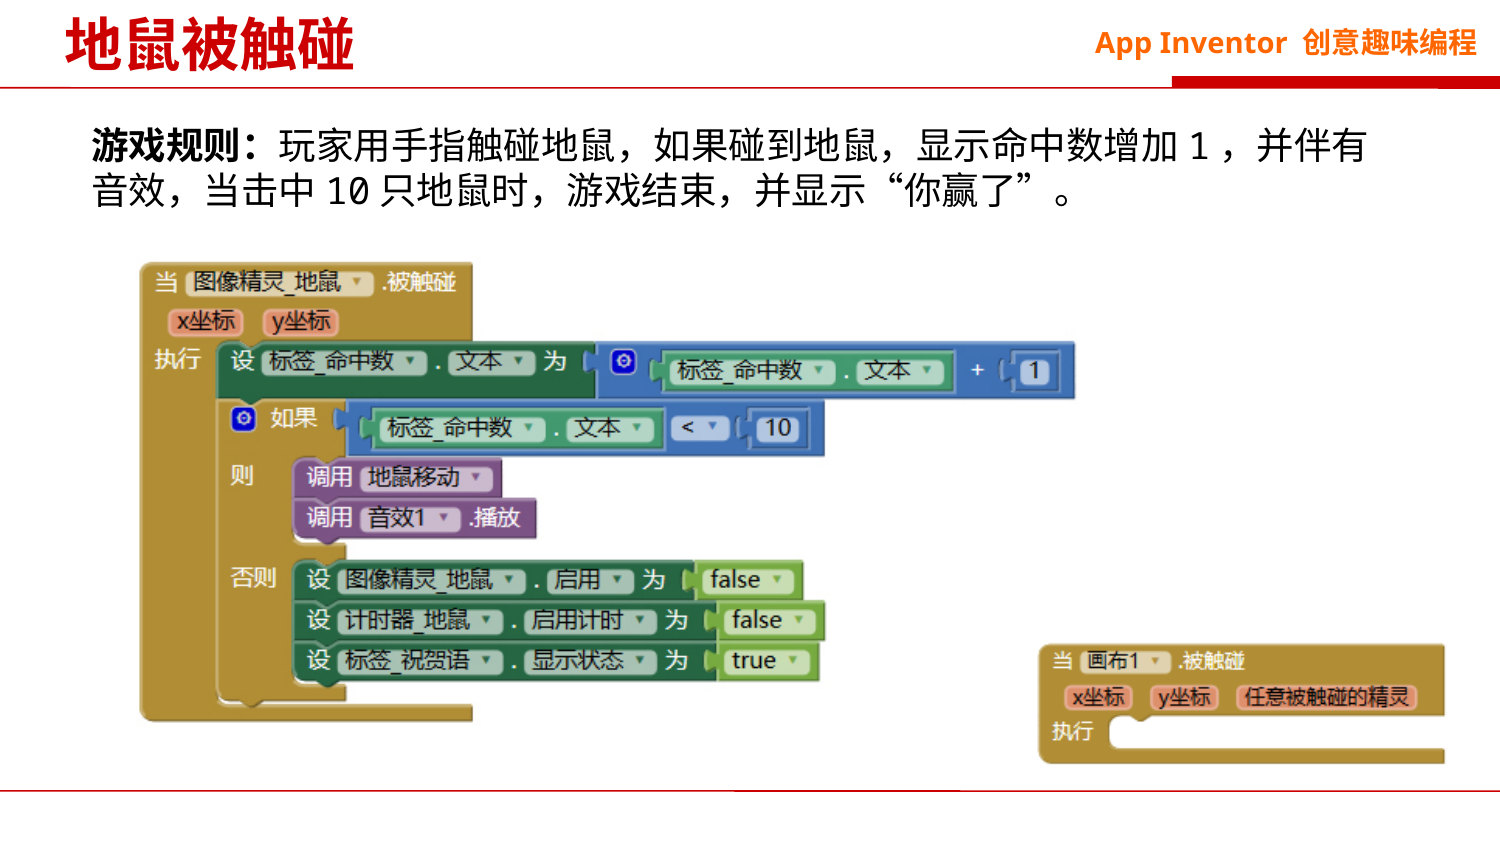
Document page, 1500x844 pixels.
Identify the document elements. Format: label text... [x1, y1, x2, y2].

picture [135, 256, 1451, 773]
title 地鼠被触碰 [49, 7, 1400, 80]
text_box 游戏规则：玩家用手指触碰地鼠，如果碰到地鼠，显示命中数增加1，并伴有音效，当击中10只地鼠时，游戏结束，并显示“你赢了”。 [76, 114, 1388, 220]
